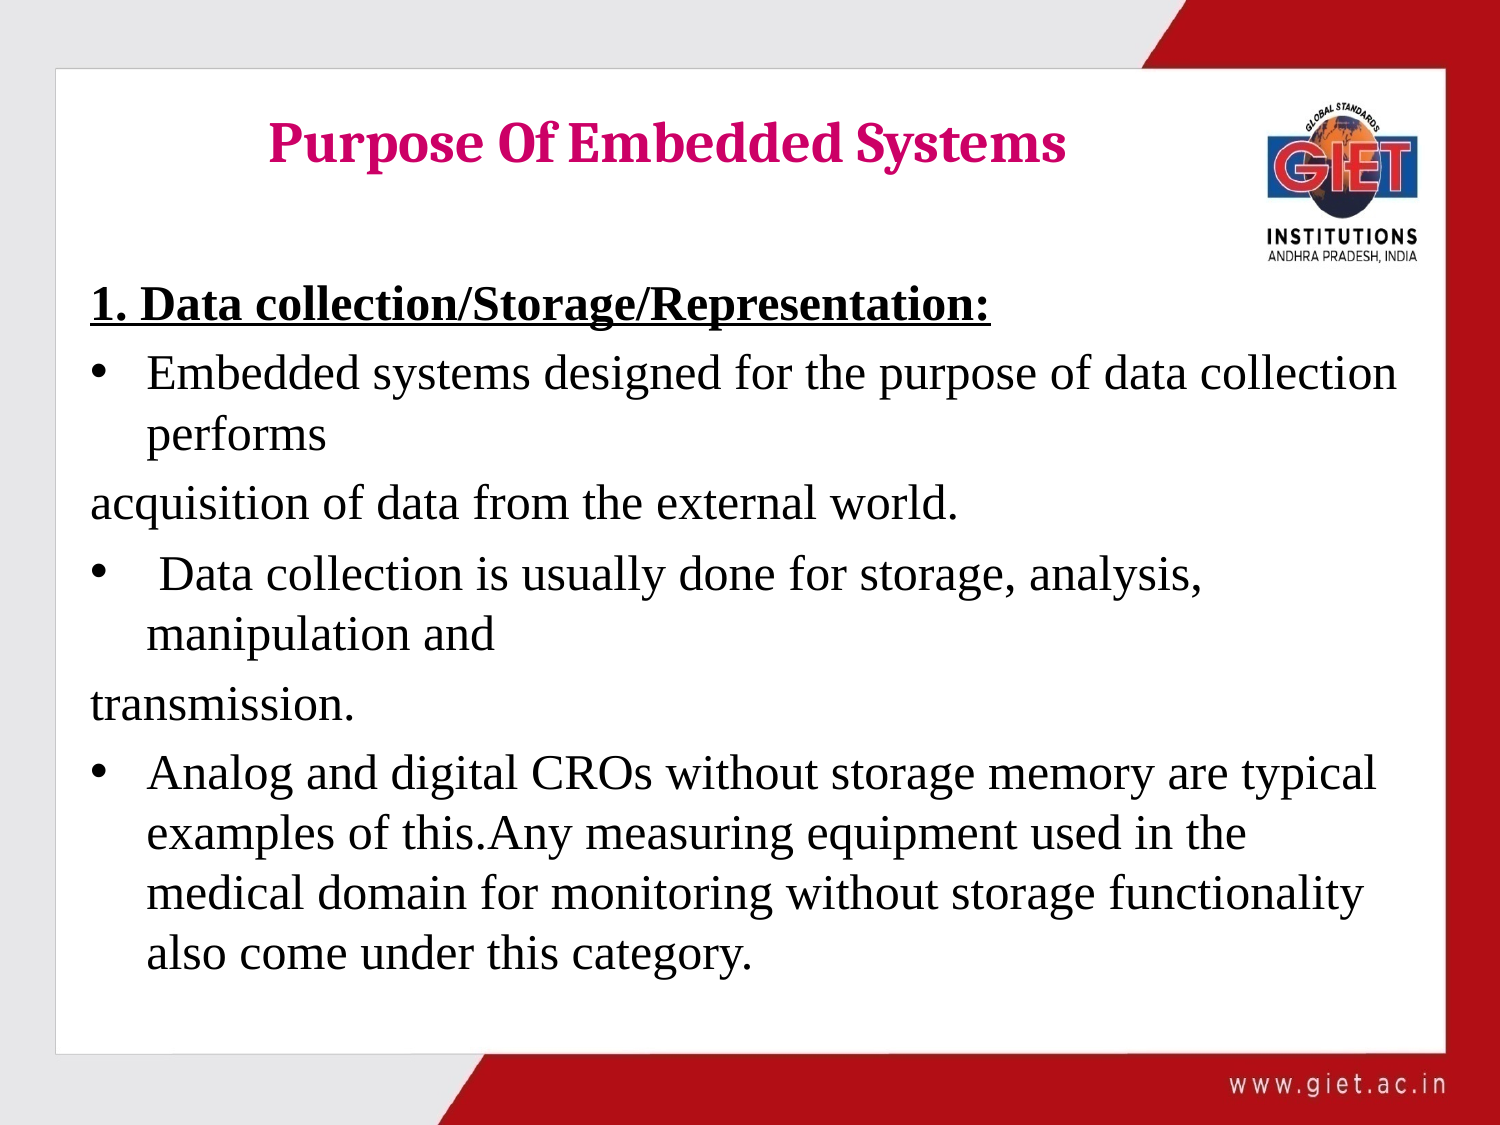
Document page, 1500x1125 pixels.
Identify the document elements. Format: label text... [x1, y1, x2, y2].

picture [0, 0, 1500, 1125]
list 1. Data collection/Storage/Representation: Embedded systems designed for the purpose of data collection performs acquisition of data from the external world. Data collection is usually done for storage, analysis, manipulation and transmission. Analog and digital CROs without storage memory are typical examples of this.Any measuring equipment used in the medical domain for monitoring without storage functionality also come under this category. [75, 262, 1425, 1005]
title Purpose Of Embedded Systems [75, 45, 1263, 233]
